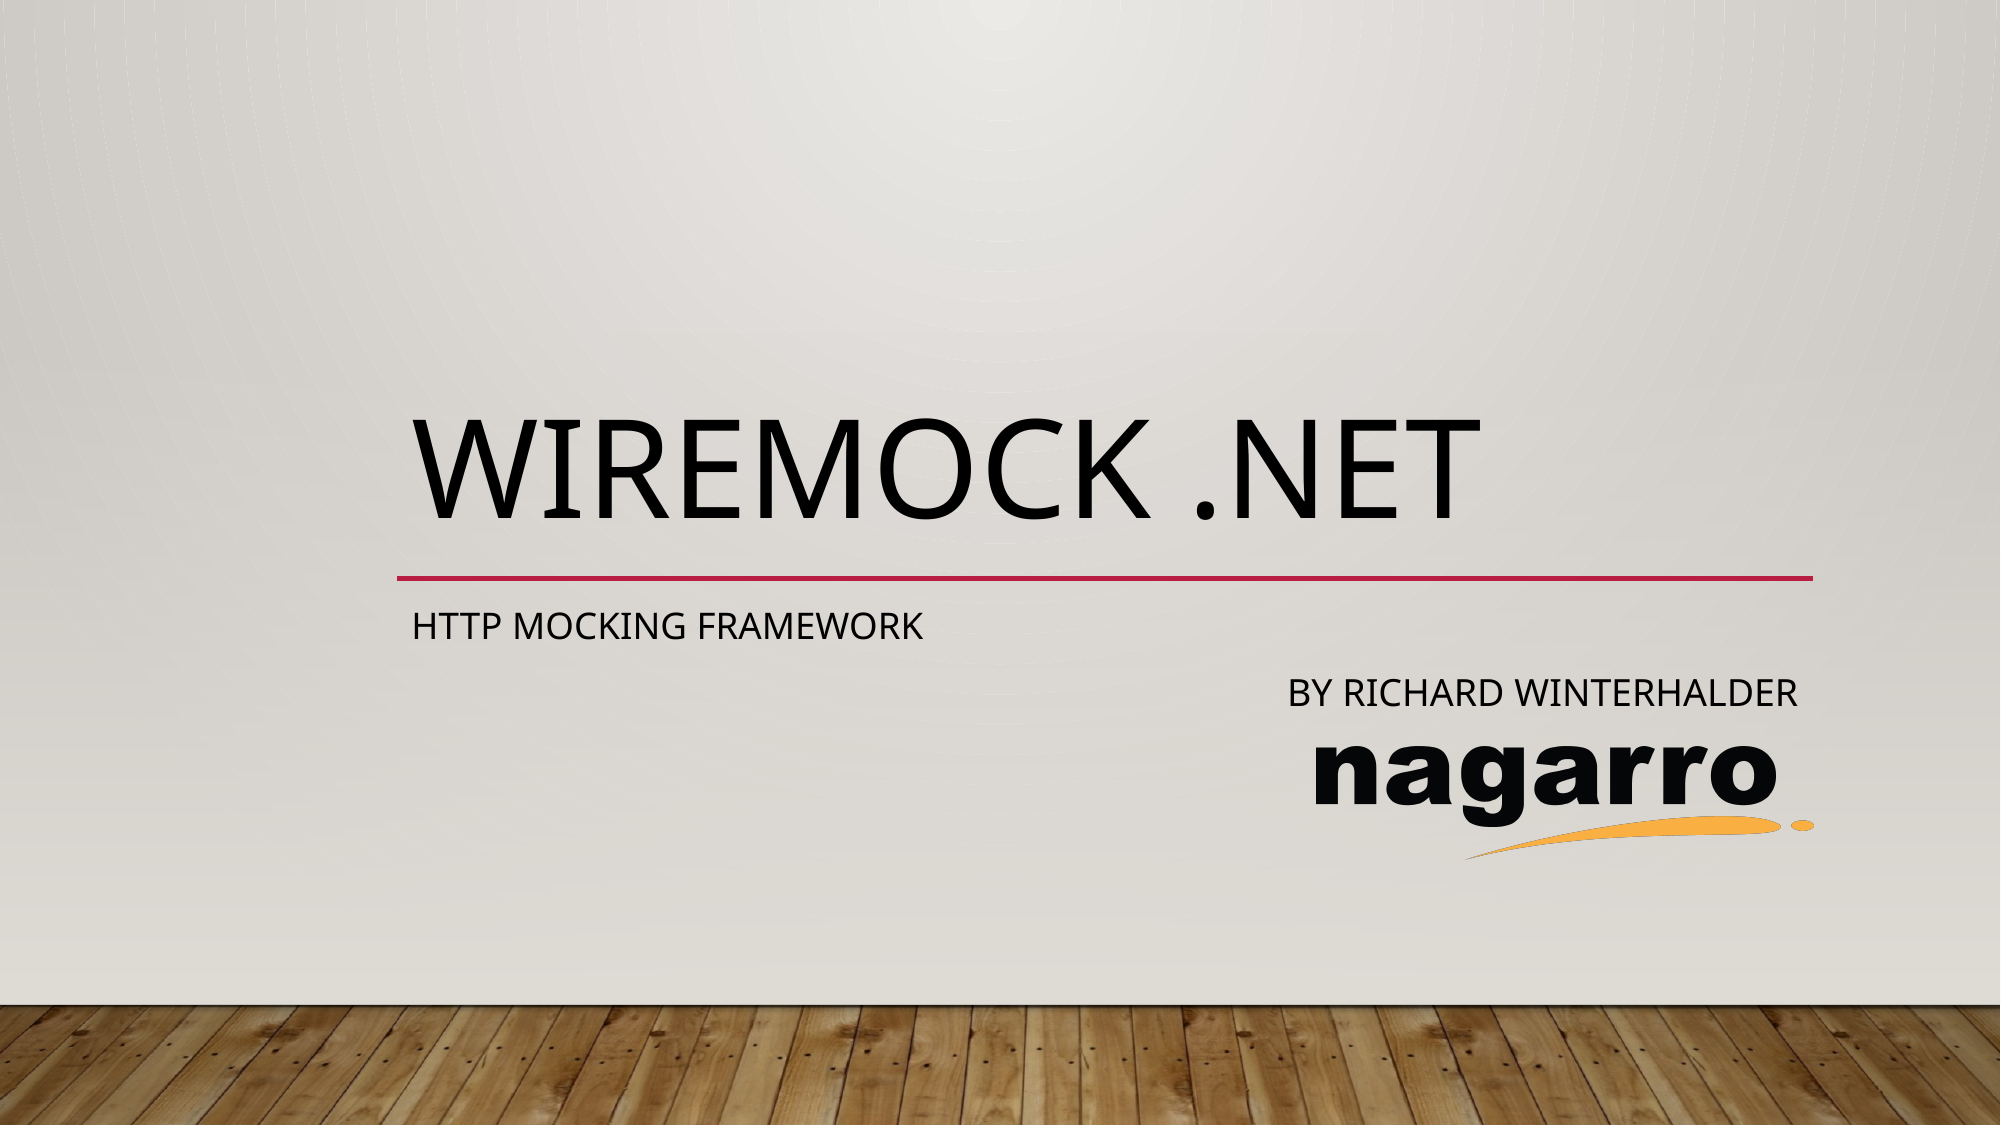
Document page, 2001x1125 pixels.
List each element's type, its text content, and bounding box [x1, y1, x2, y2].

text_box HTTP Mocking Framework [396, 579, 1814, 663]
title Wiremock .net [396, 131, 1814, 549]
picture [0, 1005, 2000, 1125]
subtitle By Richard Winterhalder [396, 663, 1814, 731]
picture [1316, 745, 1814, 860]
